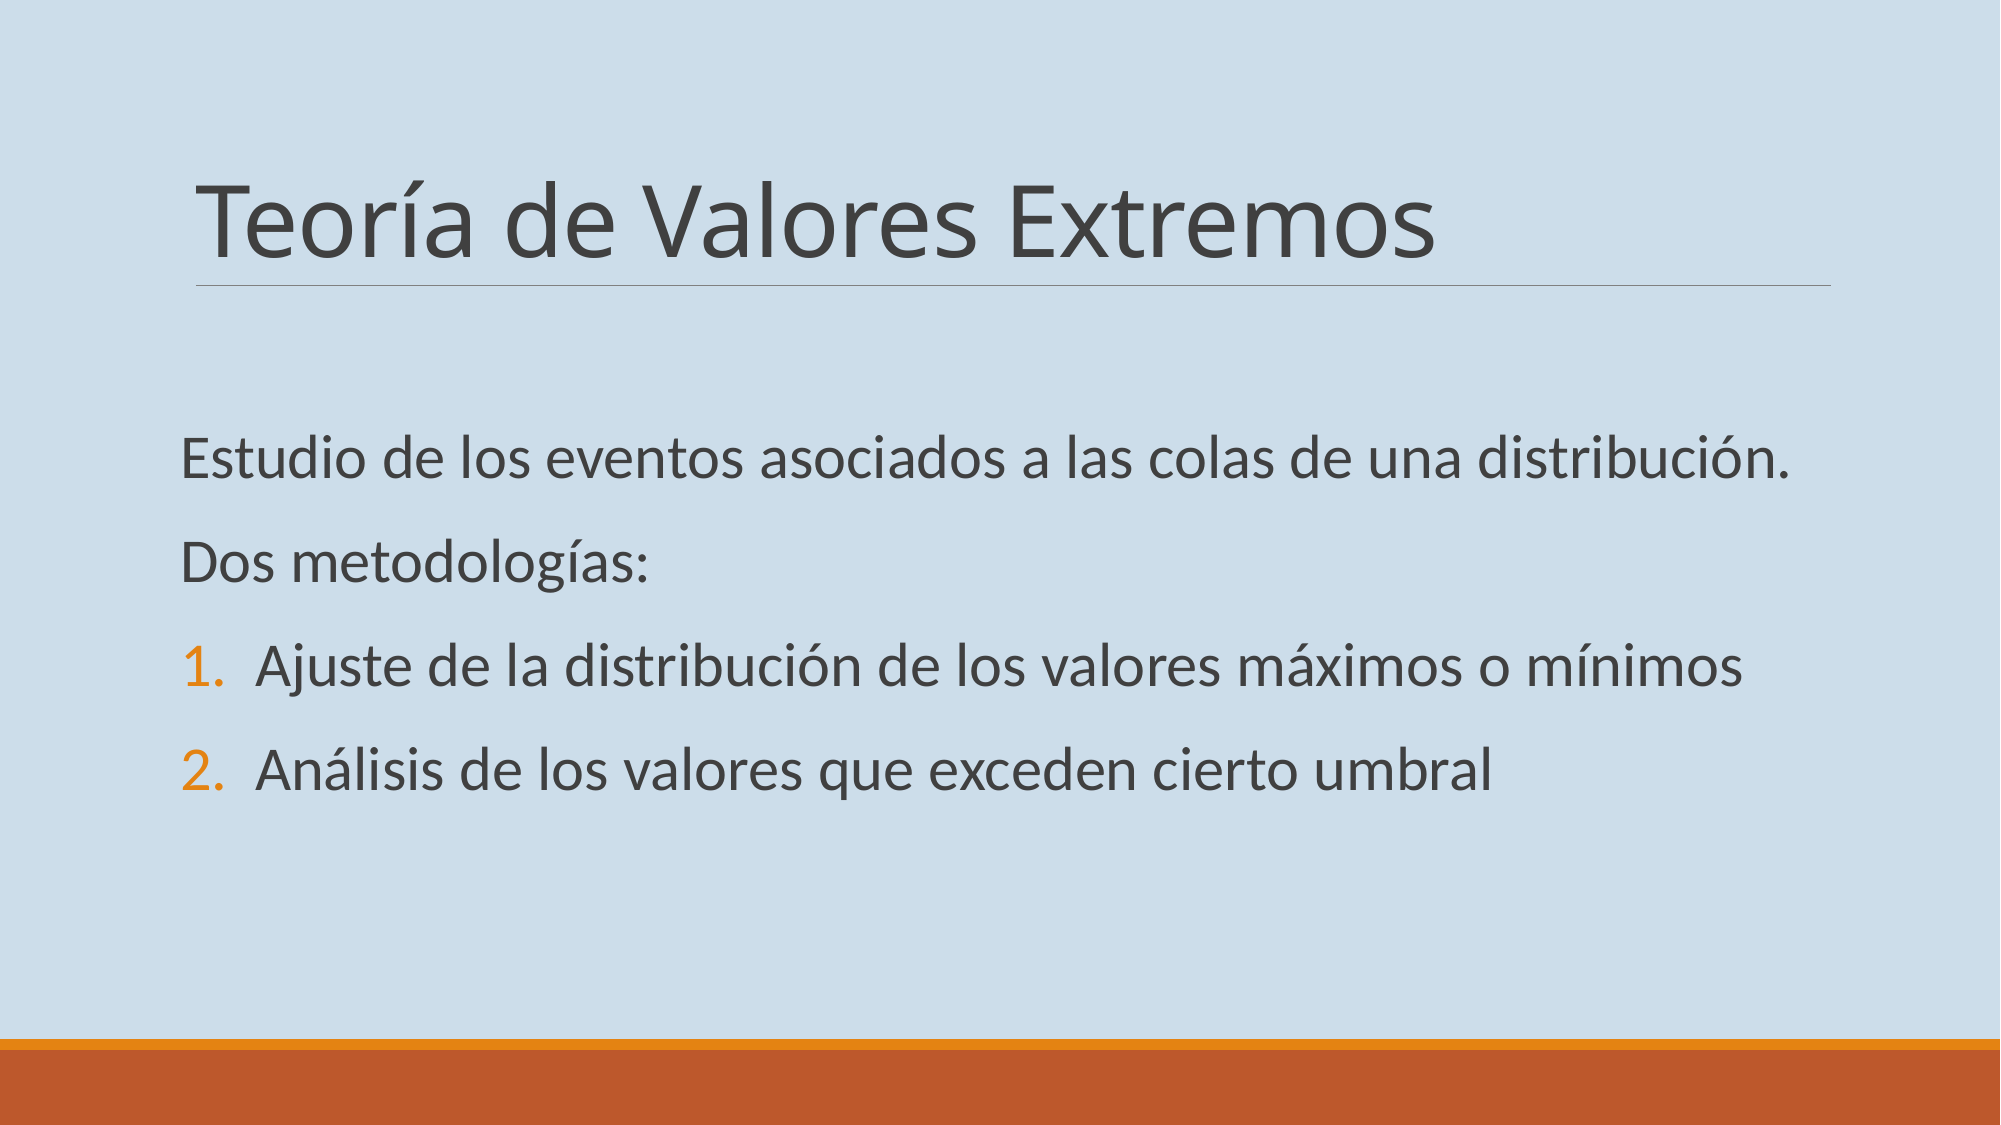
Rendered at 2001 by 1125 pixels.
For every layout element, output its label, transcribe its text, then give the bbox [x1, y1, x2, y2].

list Estudio de los eventos asociados a las colas de una distribución. Dos metodologías: Ajuste de la distribución de los valores máximos o mínimos Análisis de los valores que exceden cierto umbral [180, 408, 1830, 902]
title Teoría de Valores Extremos [180, 47, 1830, 285]
